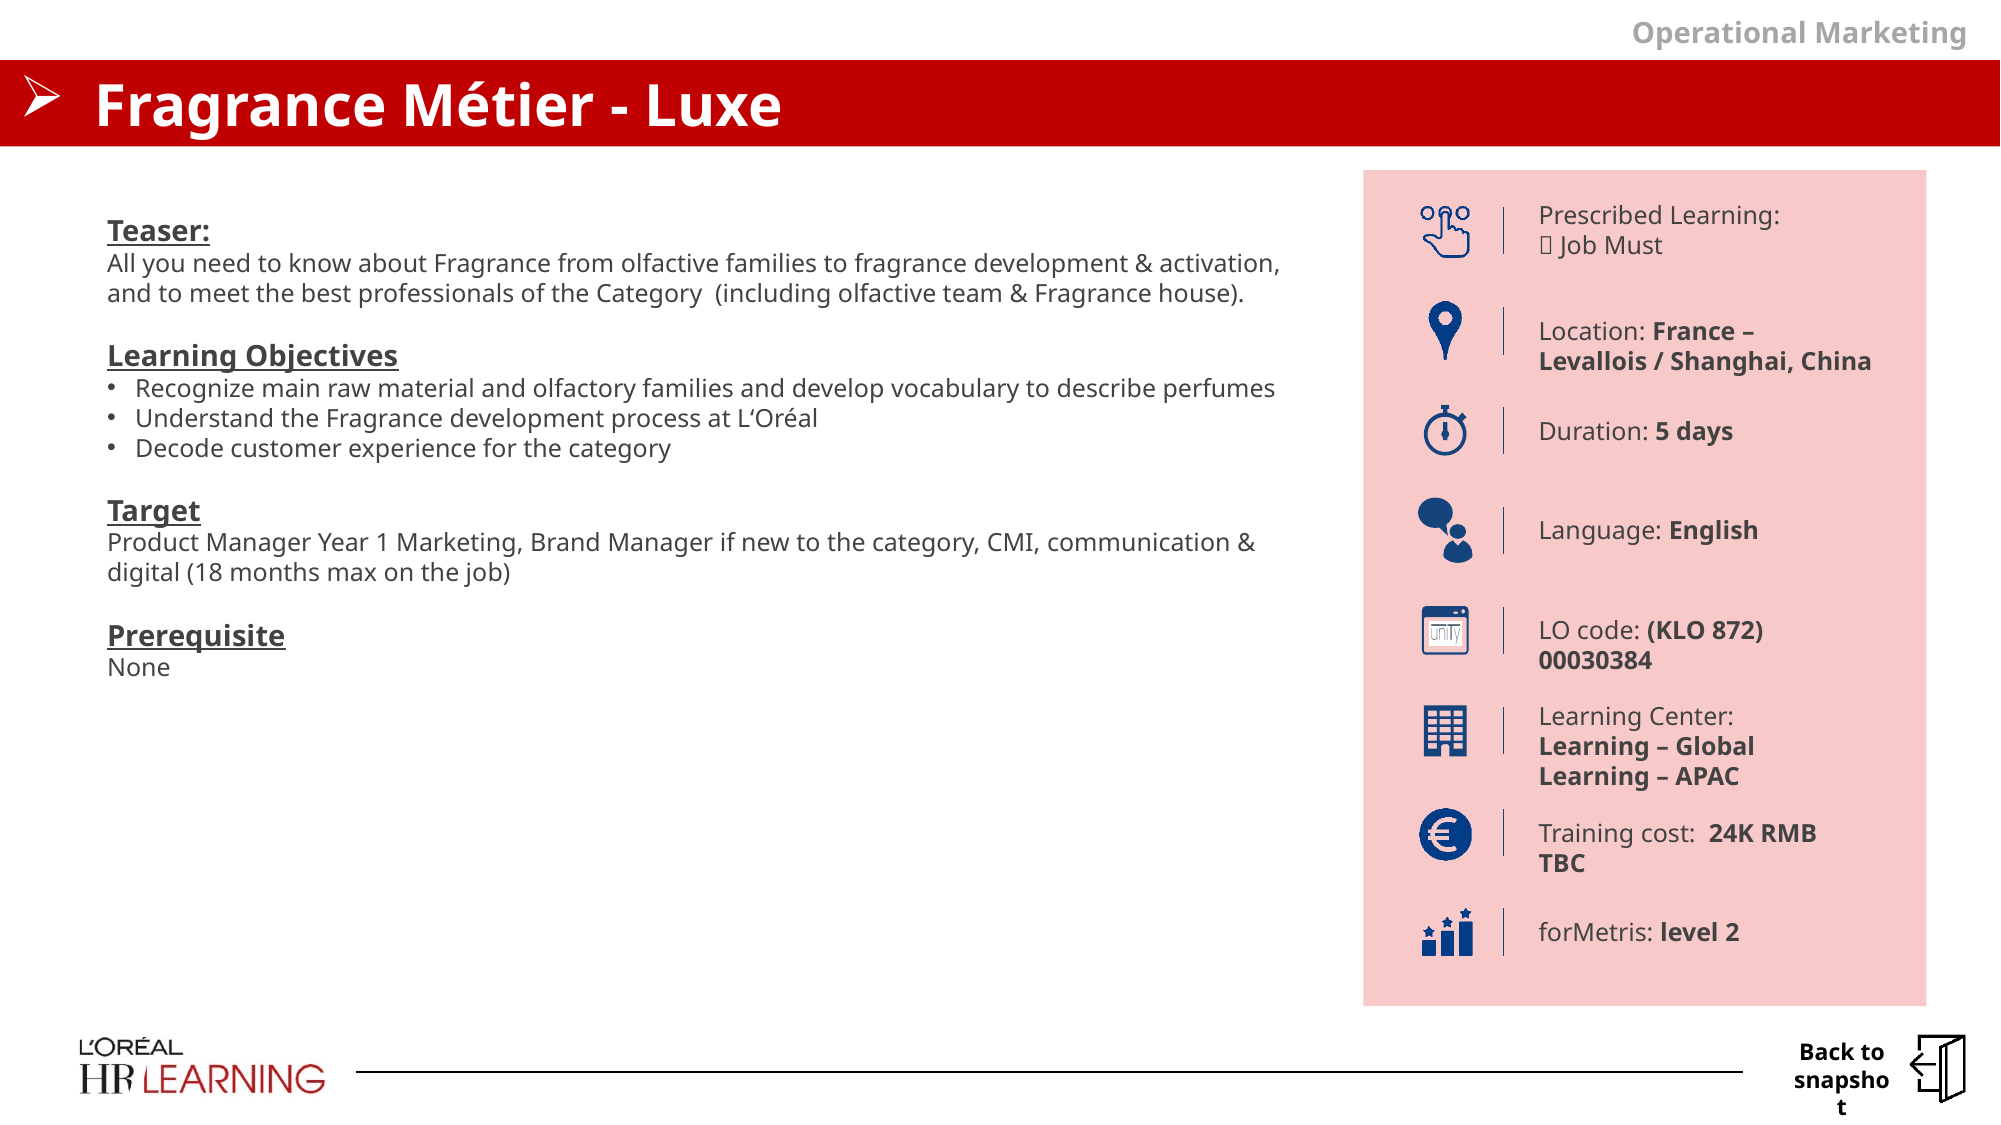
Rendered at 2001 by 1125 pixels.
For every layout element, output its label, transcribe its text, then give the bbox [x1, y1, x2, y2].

text_box Duration: 5 days [1523, 407, 1834, 453]
text_box LO code: (KLO 872) 00030384 [1523, 607, 1834, 683]
text_box Language: English [1523, 507, 1909, 553]
text_box Training cost: 24K RMB TBC [1523, 810, 1883, 885]
text_box forMetris: level 2 [1523, 909, 1883, 954]
text_box Location: France – Levallois / Shanghai, China [1523, 308, 1894, 383]
text_box Operational Marketing [1523, 6, 1983, 57]
picture [79, 1037, 325, 1097]
text_box Teaser: All you need to know about Fragrance from olfactive families to fragrance development & activation, and to meet the best professionals of the Category (including olfactive team & Fragrance house). Learning Objectives Recognize main raw material and olfactory families and develop vocabulary to describe perfumes Understand the Fragrance development process at L‘Oréal Decode customer experience for the category Target Product Manager Year 1 Marketing, Brand Manager if new to the category, CMI, communication & digital (18 months max on the job) Prerequisite None [92, 170, 1348, 999]
picture [1429, 621, 1462, 646]
title Fragrance Métier - Luxe [0, 60, 2000, 147]
picture [1908, 1033, 1967, 1104]
text_box Prescribed Learning:  Job Must [1523, 192, 1927, 268]
text_box Learning Center: Learning – Global Learning – APAC [1523, 692, 1894, 798]
